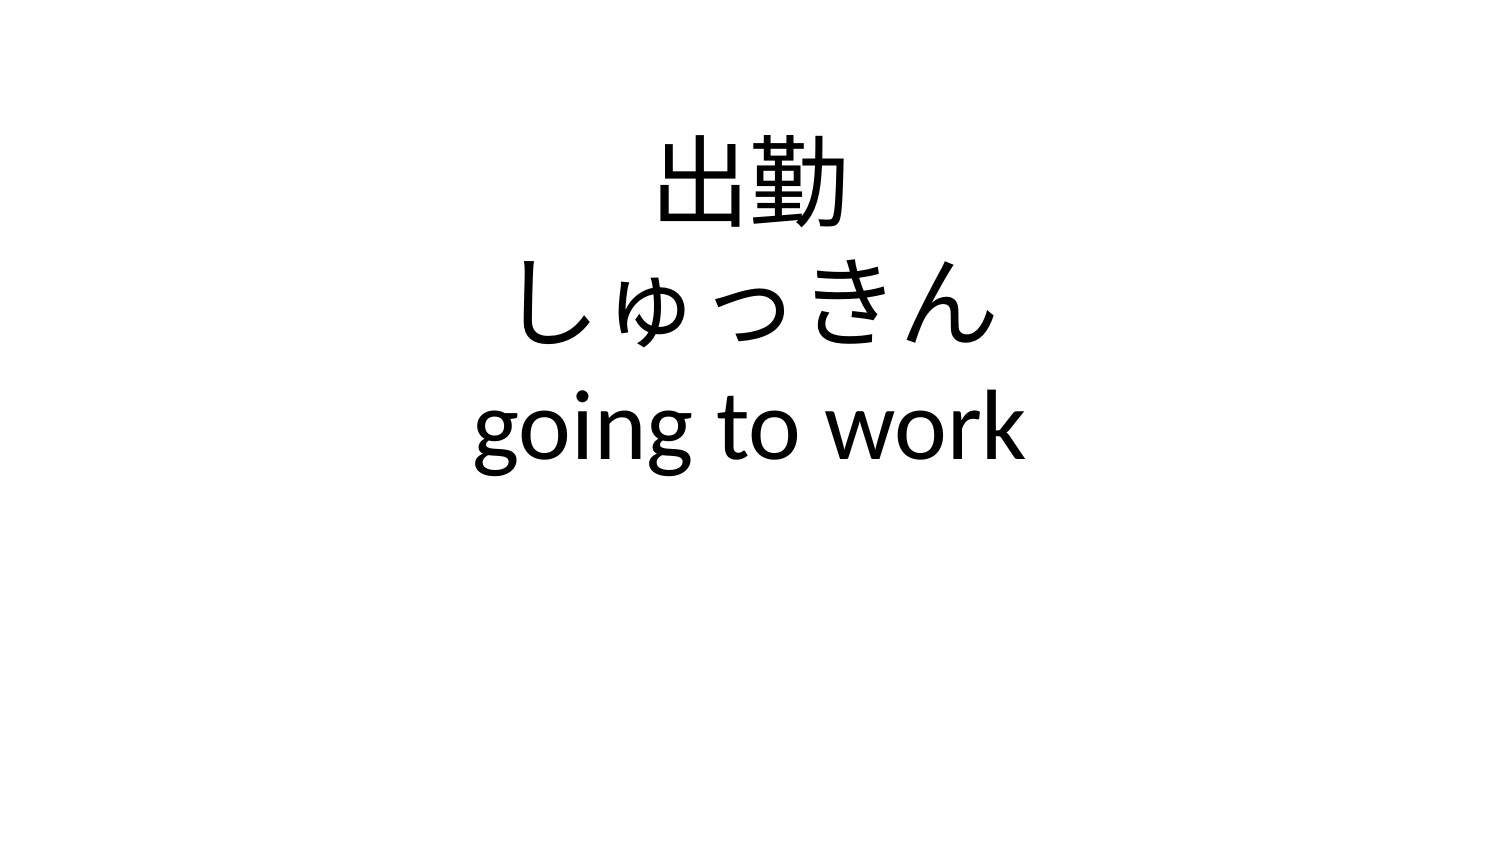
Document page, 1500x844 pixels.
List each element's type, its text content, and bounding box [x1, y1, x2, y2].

text_box 出勤 しゅっきん going to work [0, 149, 1500, 450]
